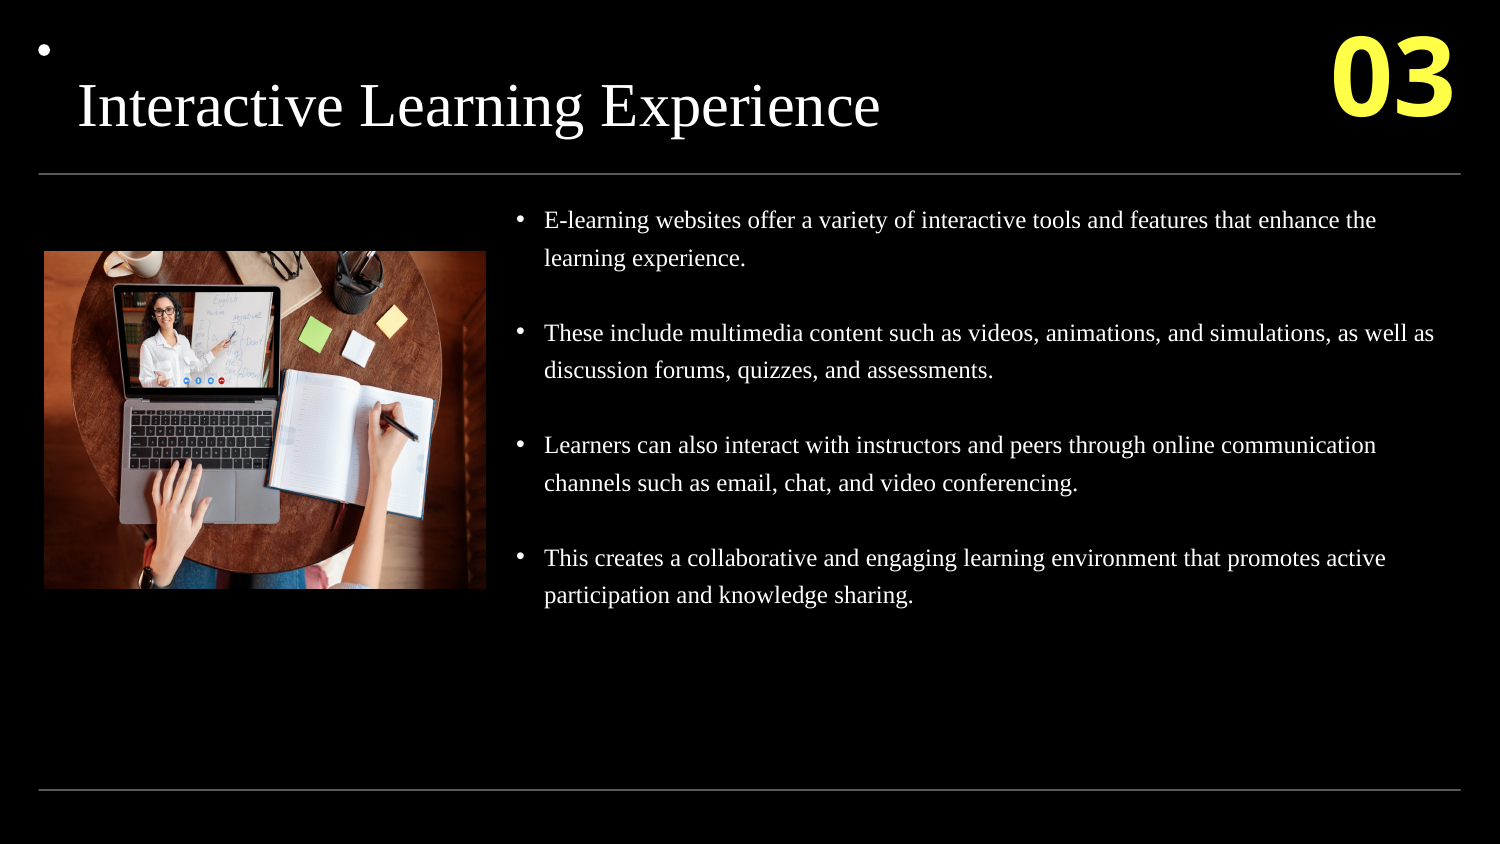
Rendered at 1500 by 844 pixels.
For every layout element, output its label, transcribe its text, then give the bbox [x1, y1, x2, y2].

text_box Interactive Learning Experience [77, 56, 1330, 139]
text_box 03 [1330, 18, 1457, 139]
text_box [38, 44, 50, 56]
picture [44, 251, 486, 589]
text_box E-learning websites offer a variety of interactive tools and features that enhance the learning experience. These include multimedia content such as videos, animations, and simulations, as well as discussion forums, quizzes, and assessments. Learners can also interact with instructors and peers through online communication channels such as email, chat, and video conferencing. This creates a collaborative and engaging learning environment that promotes active participation and knowledge sharing. [516, 196, 1461, 739]
